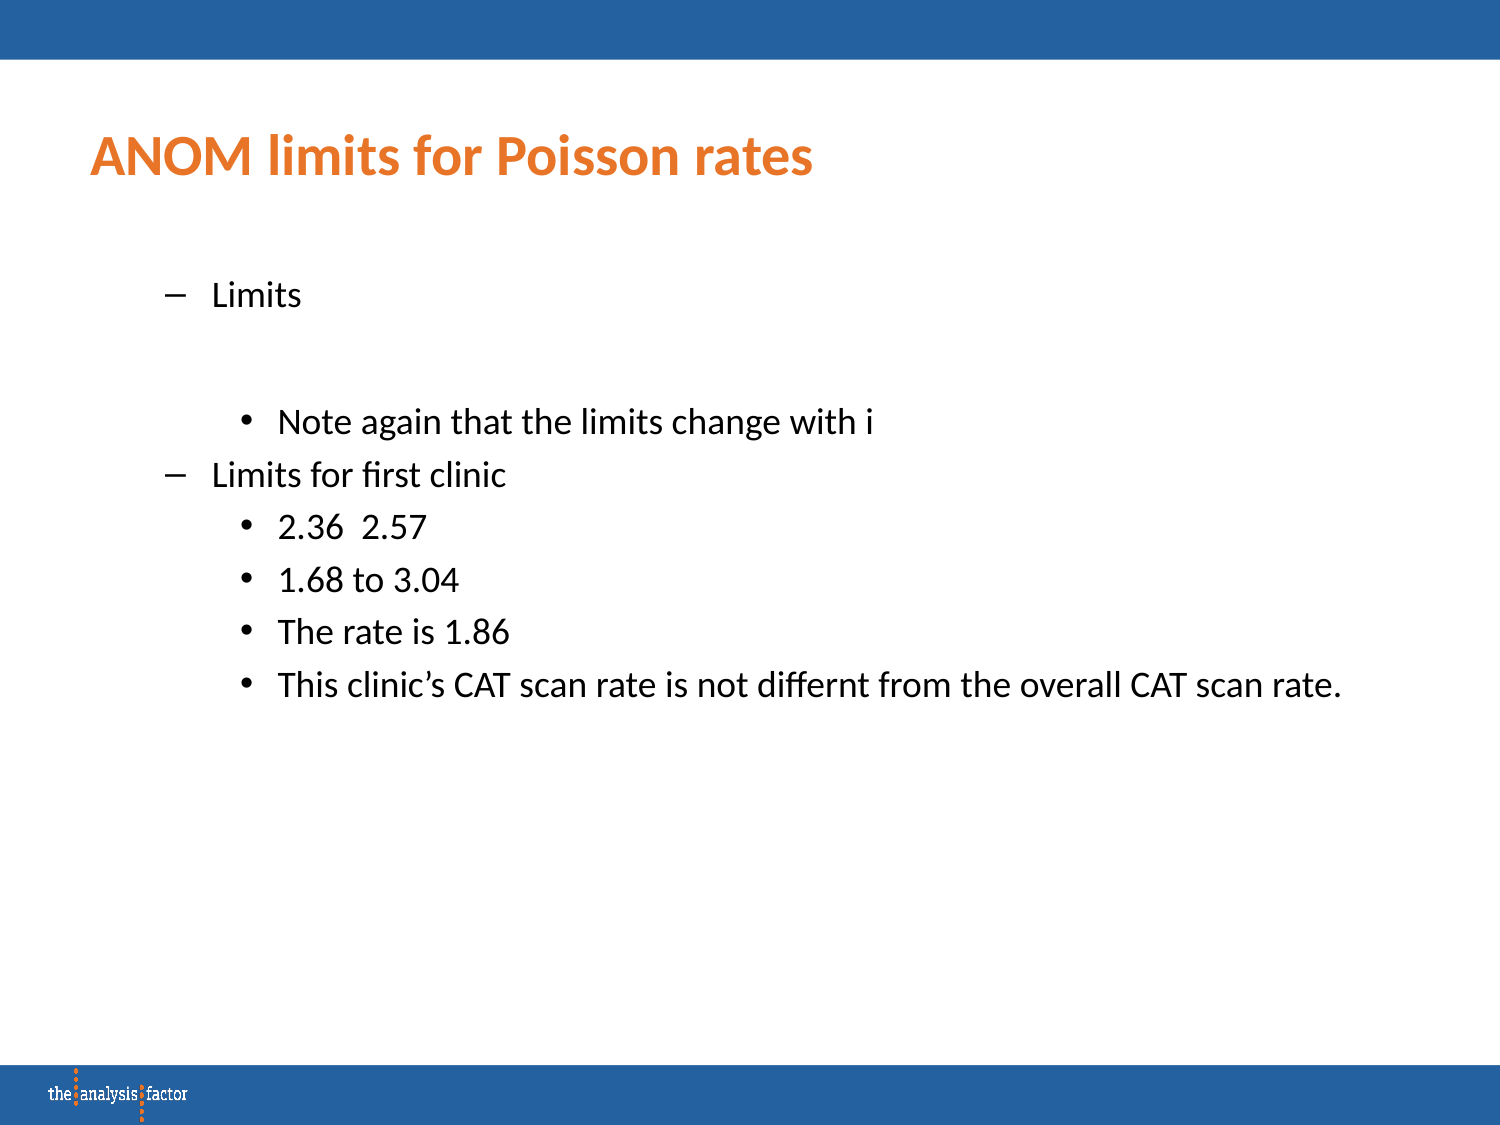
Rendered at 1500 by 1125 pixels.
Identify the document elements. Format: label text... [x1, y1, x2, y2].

title ANOM limits for Poisson rates [75, 58, 1425, 246]
picture [48, 1068, 188, 1123]
list Limits Note again that the limits change with i Limits for first clinic 2.36 2.57 1.68 to 3.04 The rate is 1.86 This clinic’s CAT scan rate is not differnt from the overall CAT scan rate. [75, 262, 1425, 1063]
